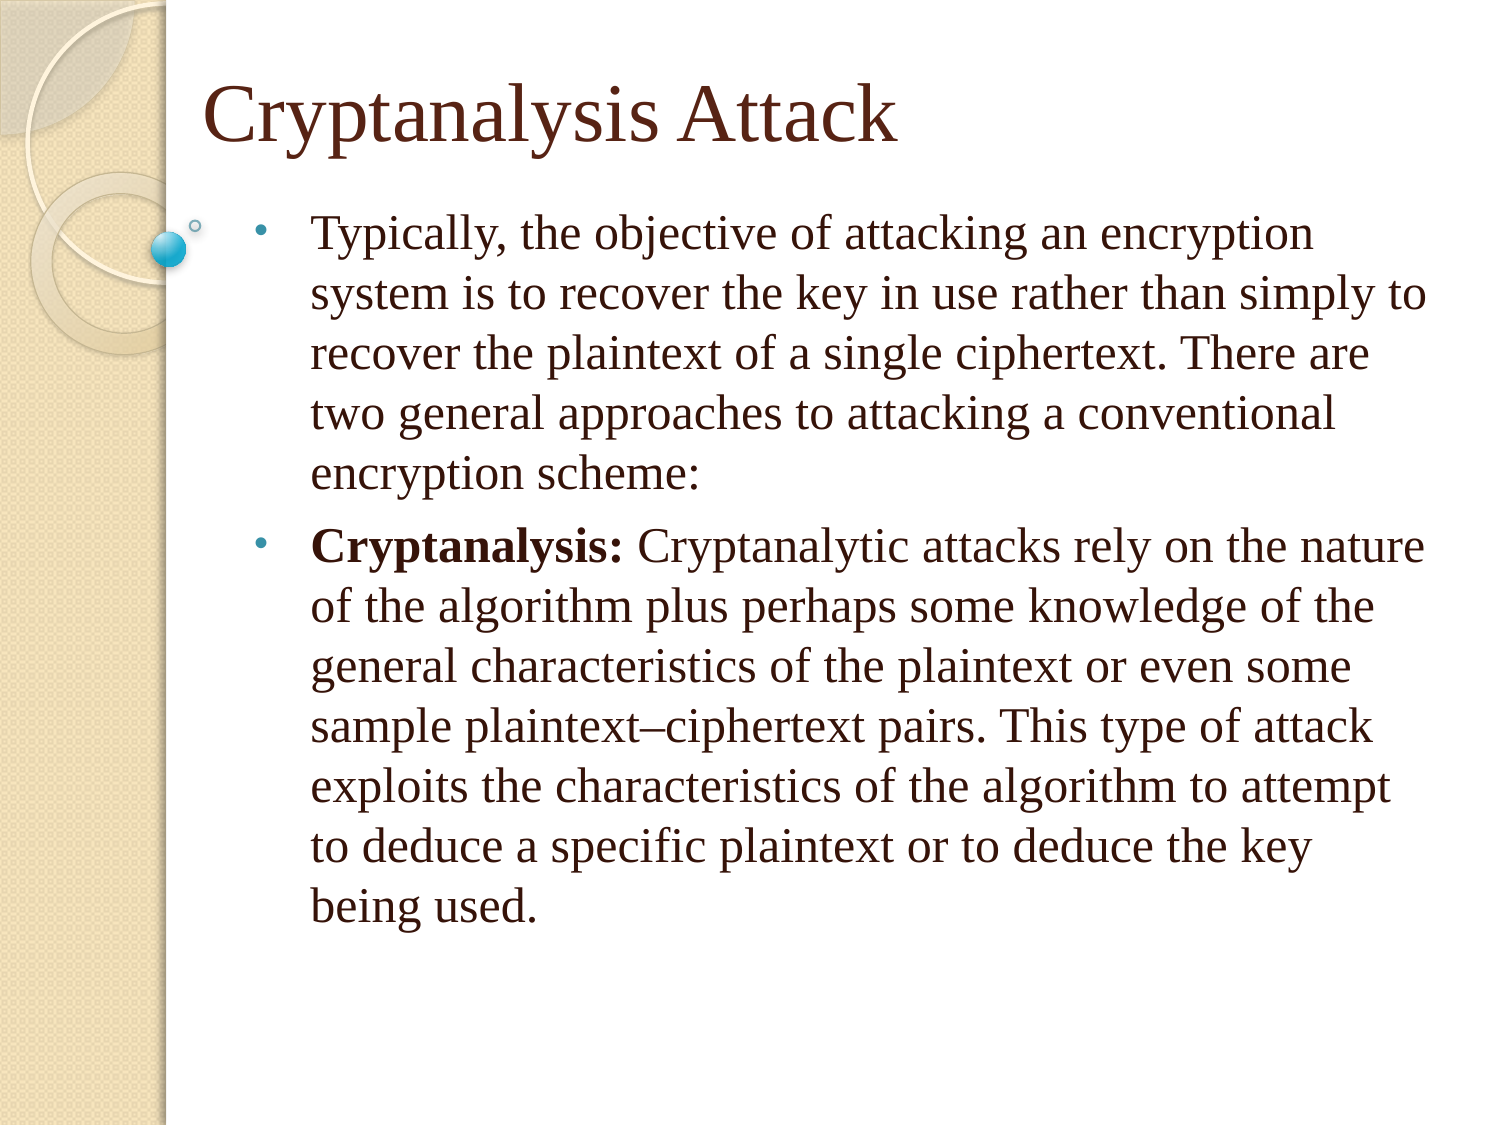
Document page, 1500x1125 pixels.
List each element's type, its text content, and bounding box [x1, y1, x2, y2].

title Cryptanalysis Attack [187, 37, 1500, 166]
subtitle Typically, the objective of attacking an encryption system is to recover the key in use rather than simply to recover the plaintext of a single ciphertext. There are two general approaches to attacking a conventional encryption scheme: Cryptanalysis: Cryptanalytic attacks rely on the nature of the algorithm plus perhaps some knowledge of the general characteristics of the plaintext or even some sample plaintext–ciphertext pairs. This type of attack exploits the characteristics of the algorithm to attempt to deduce a specific plaintext or to deduce the key being used. [234, 200, 1450, 1063]
